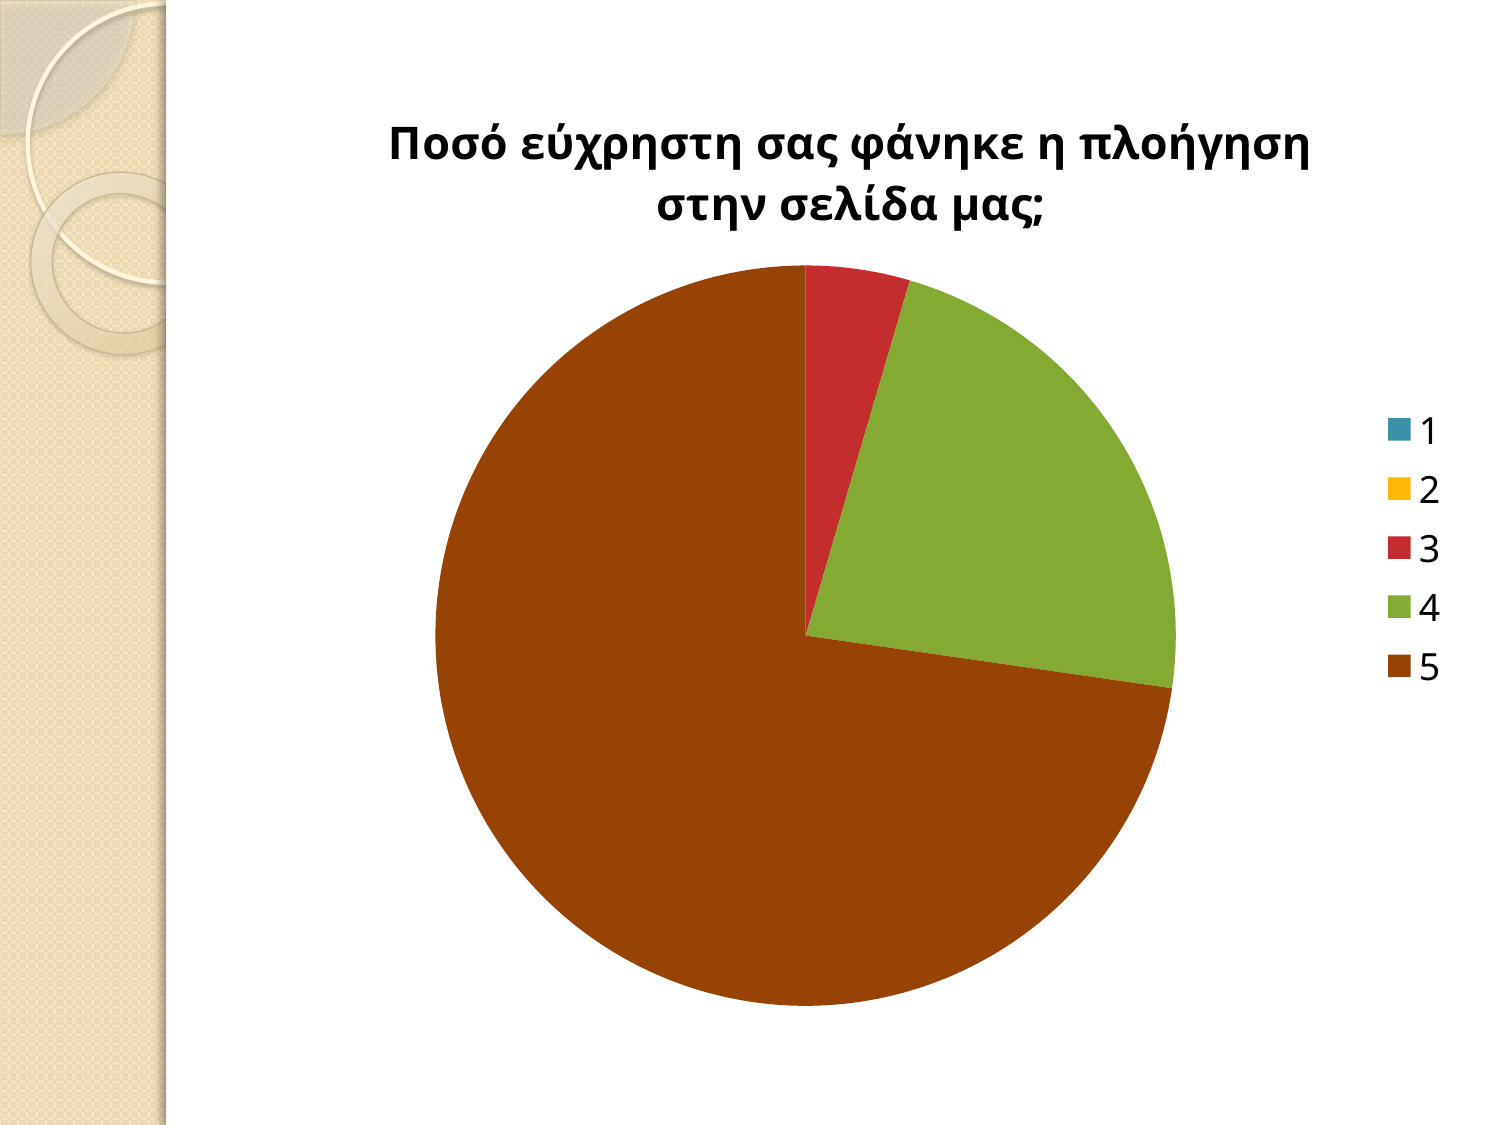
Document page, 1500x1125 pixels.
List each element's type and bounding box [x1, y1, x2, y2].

chart [235, 70, 1466, 1026]
